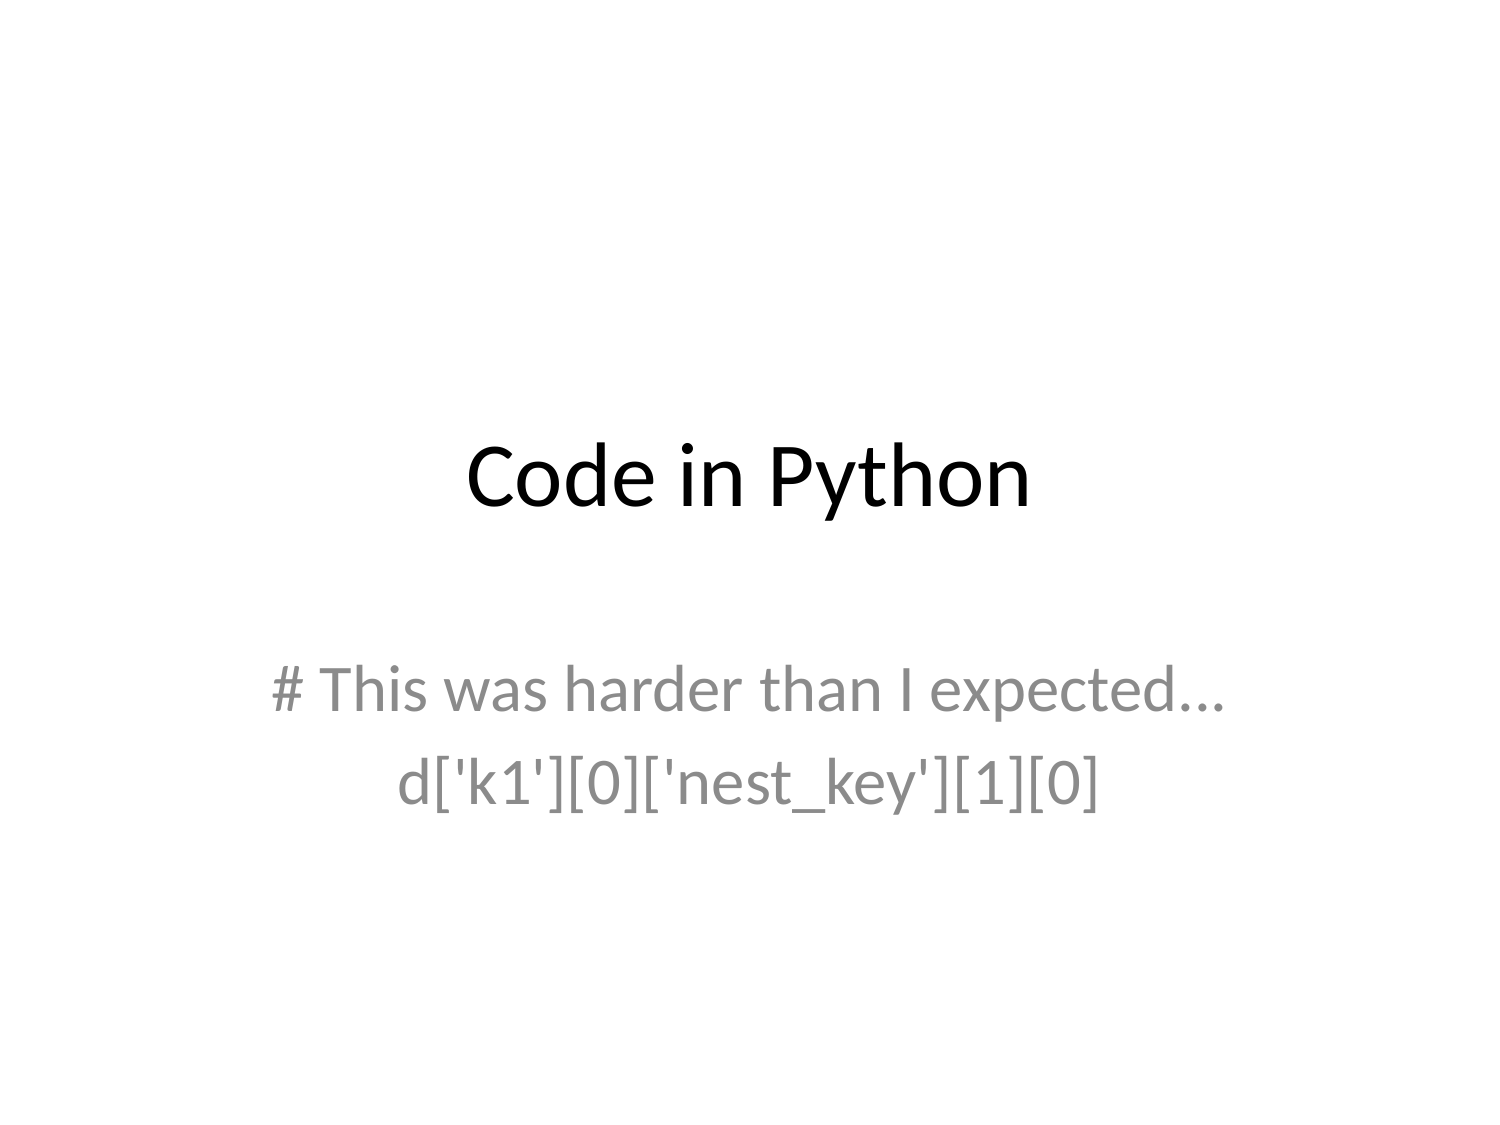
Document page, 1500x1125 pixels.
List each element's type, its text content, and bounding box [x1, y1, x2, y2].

title Code in Python [112, 349, 1388, 591]
subtitle # This was harder than I expected... d['k1'][0]['nest_key'][1][0] [225, 637, 1275, 925]
